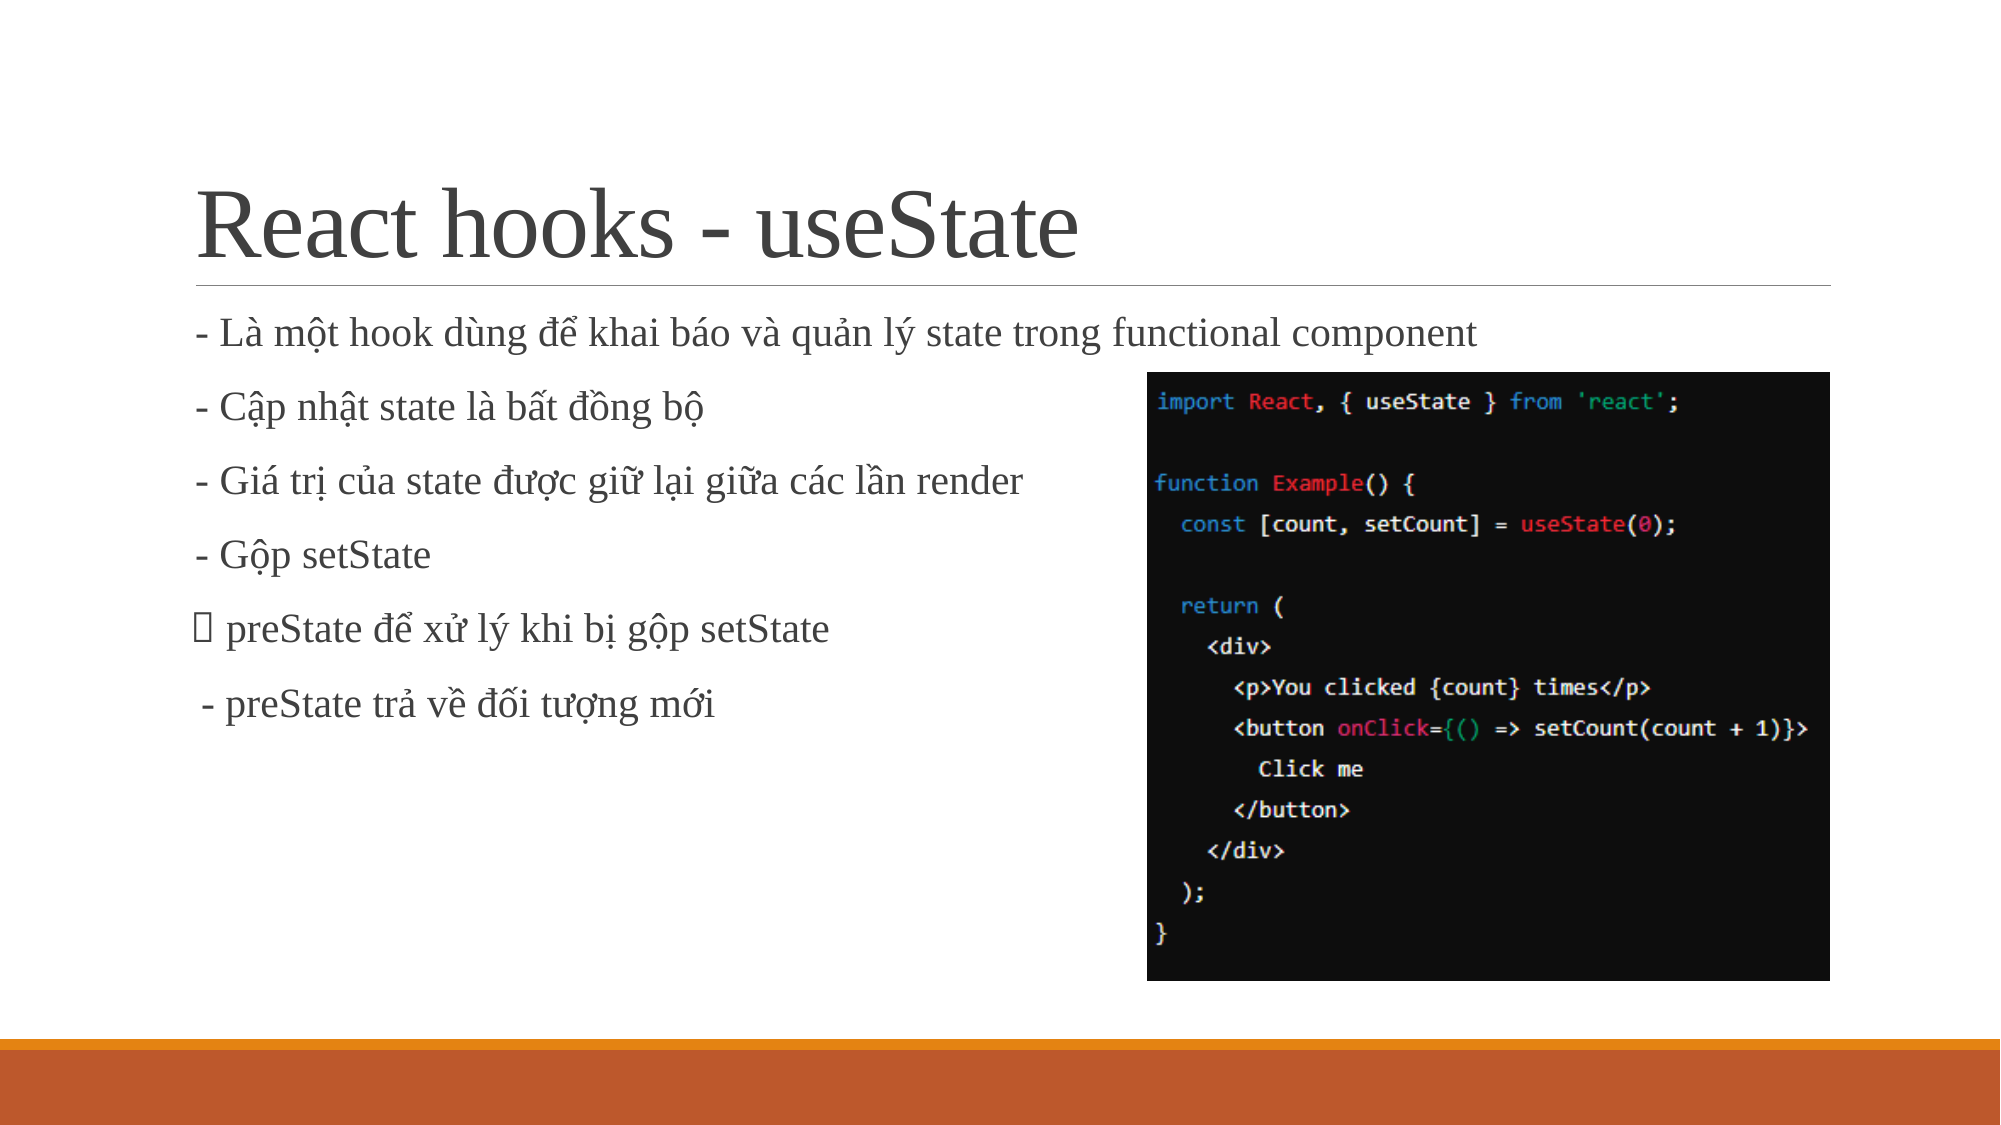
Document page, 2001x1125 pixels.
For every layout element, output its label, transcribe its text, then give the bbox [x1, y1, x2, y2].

picture [1146, 372, 1831, 981]
title React hooks - useState [180, 47, 1830, 285]
list - Là một hook dùng để khai báo và quản lý state trong functional component - Cập nhật state là bất đồng bộ - Giá trị của state được giữ lại giữa các lần render - Gộp setState  preState để xử lý khi bị gộp setState - preState trả về đối tượng mới [180, 302, 1830, 963]
